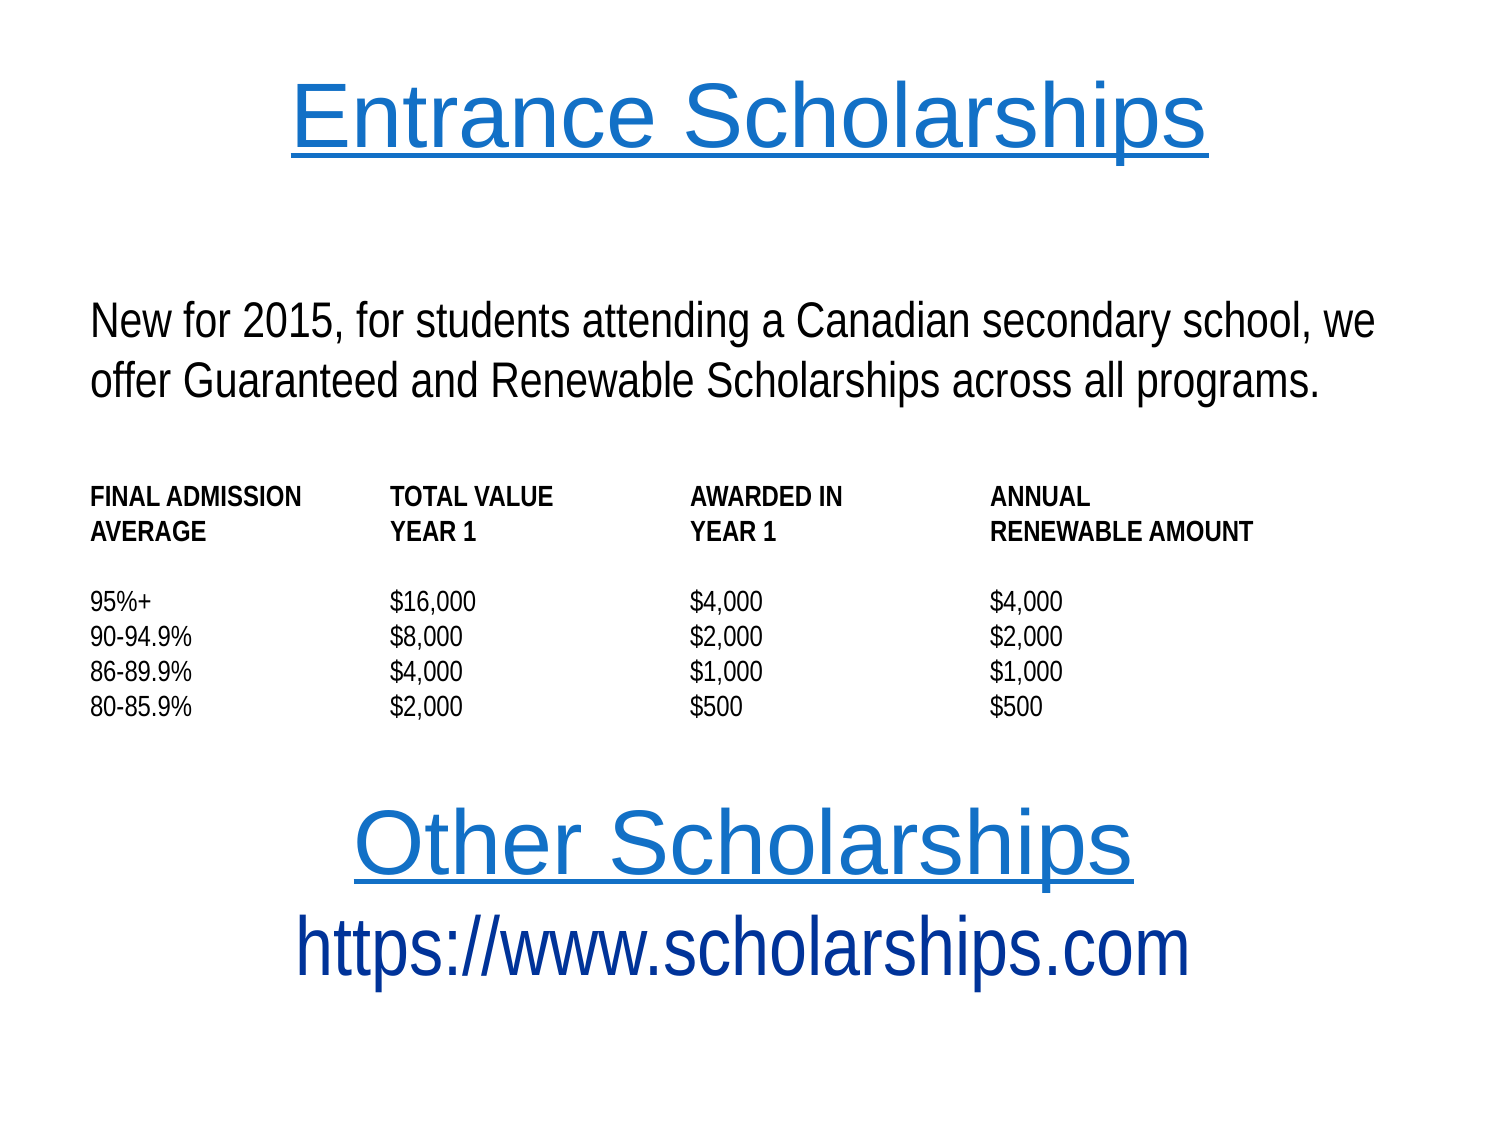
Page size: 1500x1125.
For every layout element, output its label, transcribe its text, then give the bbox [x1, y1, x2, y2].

text_box Other Scholarships https://www.scholarships.com [87, 774, 1400, 1002]
text_box New for 2015, for students attending a Canadian secondary school, we offer Guaranteed and Renewable Scholarships across all programs. FINAL ADMISSION TOTAL VALUE AWARDED IN ANNUAL AVERAGE YEAR 1 YEAR 1 RENEWABLE AMOUNT 95%+ $16,000 $4,000 $4,000 90-94.9% $8,000 $2,000 $2,000 86-89.9% $4,000 $1,000 $1,000 80-85.9% $2,000 $500 $500 [74, 249, 1425, 796]
title Entrance Scholarships [75, 45, 1425, 249]
